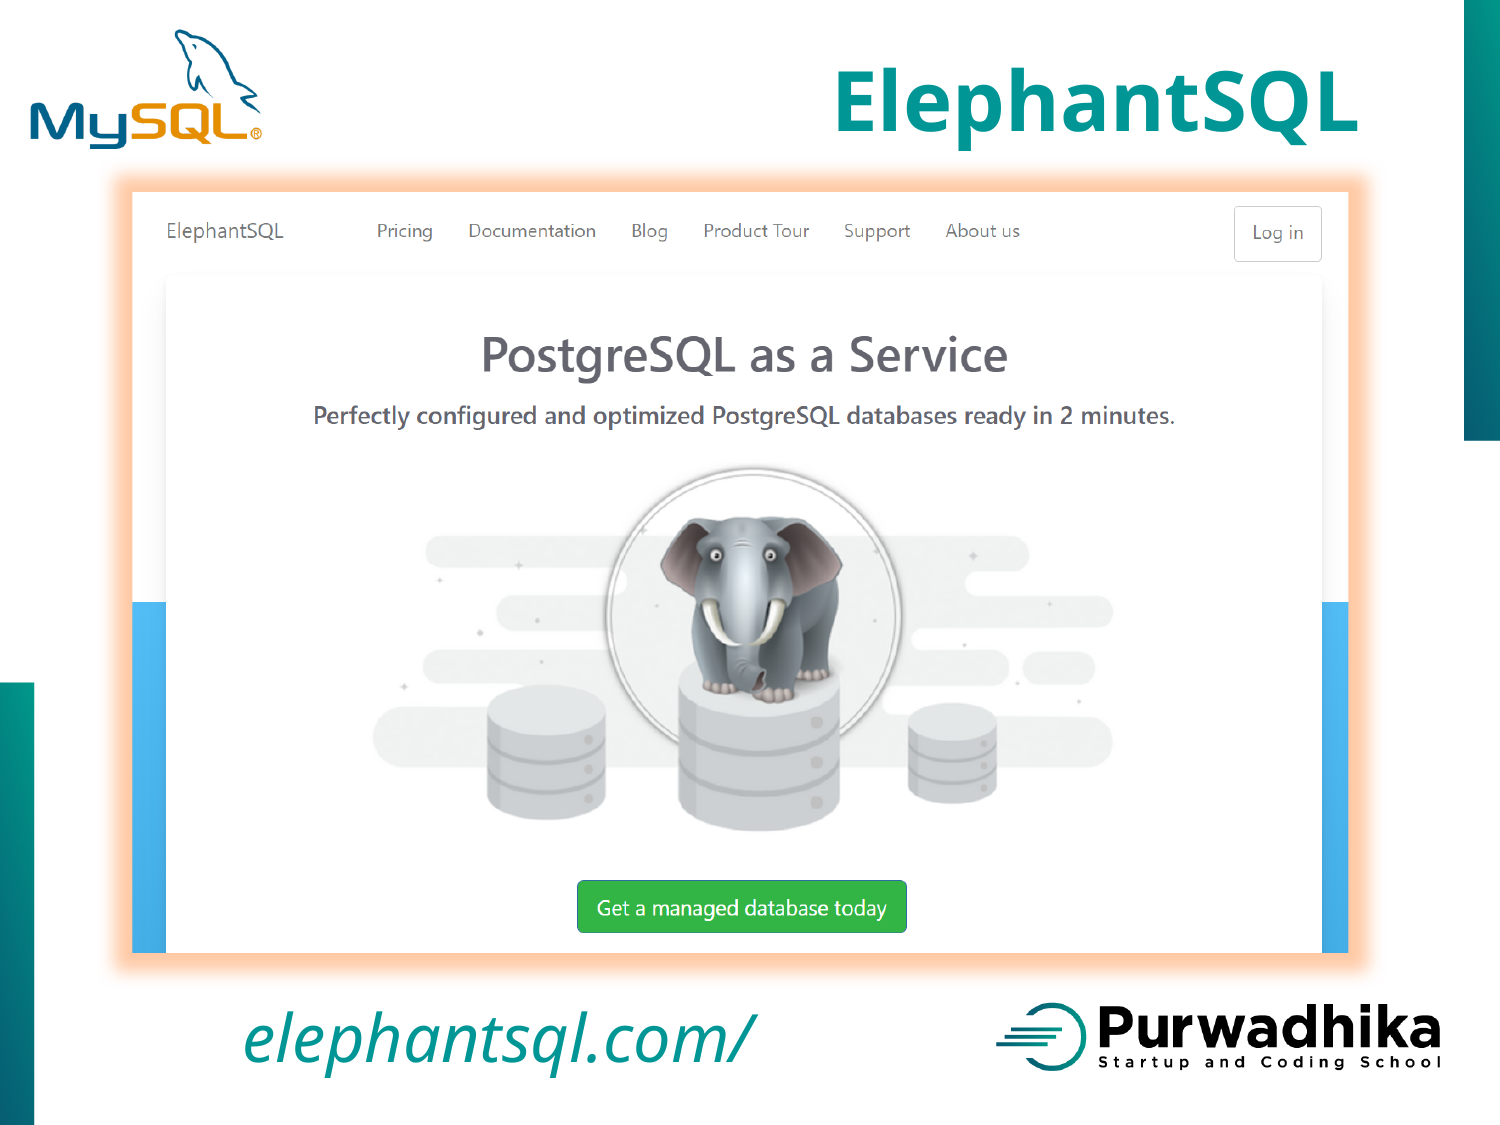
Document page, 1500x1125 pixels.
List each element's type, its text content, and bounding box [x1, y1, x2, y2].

picture [0, 0, 1500, 1125]
text_box ElephantSQL [362, 5, 1376, 174]
text_box elephantsql.com/ [0, 997, 998, 1076]
